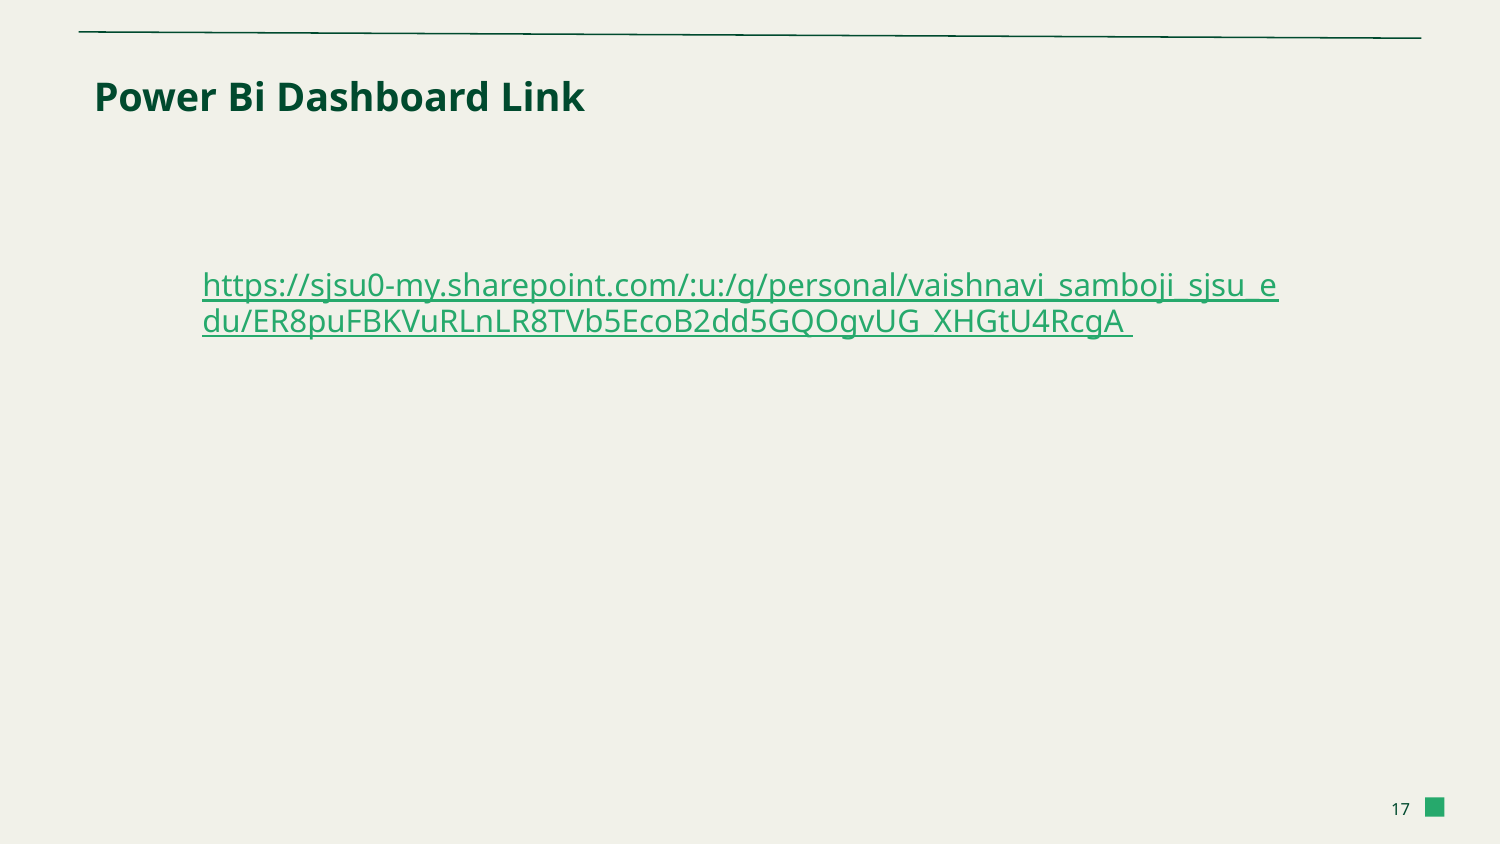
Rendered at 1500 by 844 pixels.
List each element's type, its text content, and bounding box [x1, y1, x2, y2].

subtitle Power Bi Dashboard Link [78, 52, 1358, 122]
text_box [78, 31, 1422, 39]
slide_number 17 [1350, 787, 1425, 833]
list https://sjsu0-my.sharepoint.com/:u:/g/personal/vaishnavi_samboji_sjsu_edu/ER8puFBKVuRLnLR8TVb5EcoB2dd5GQOgvUG_XHGtU4RcgA [187, 246, 1313, 505]
